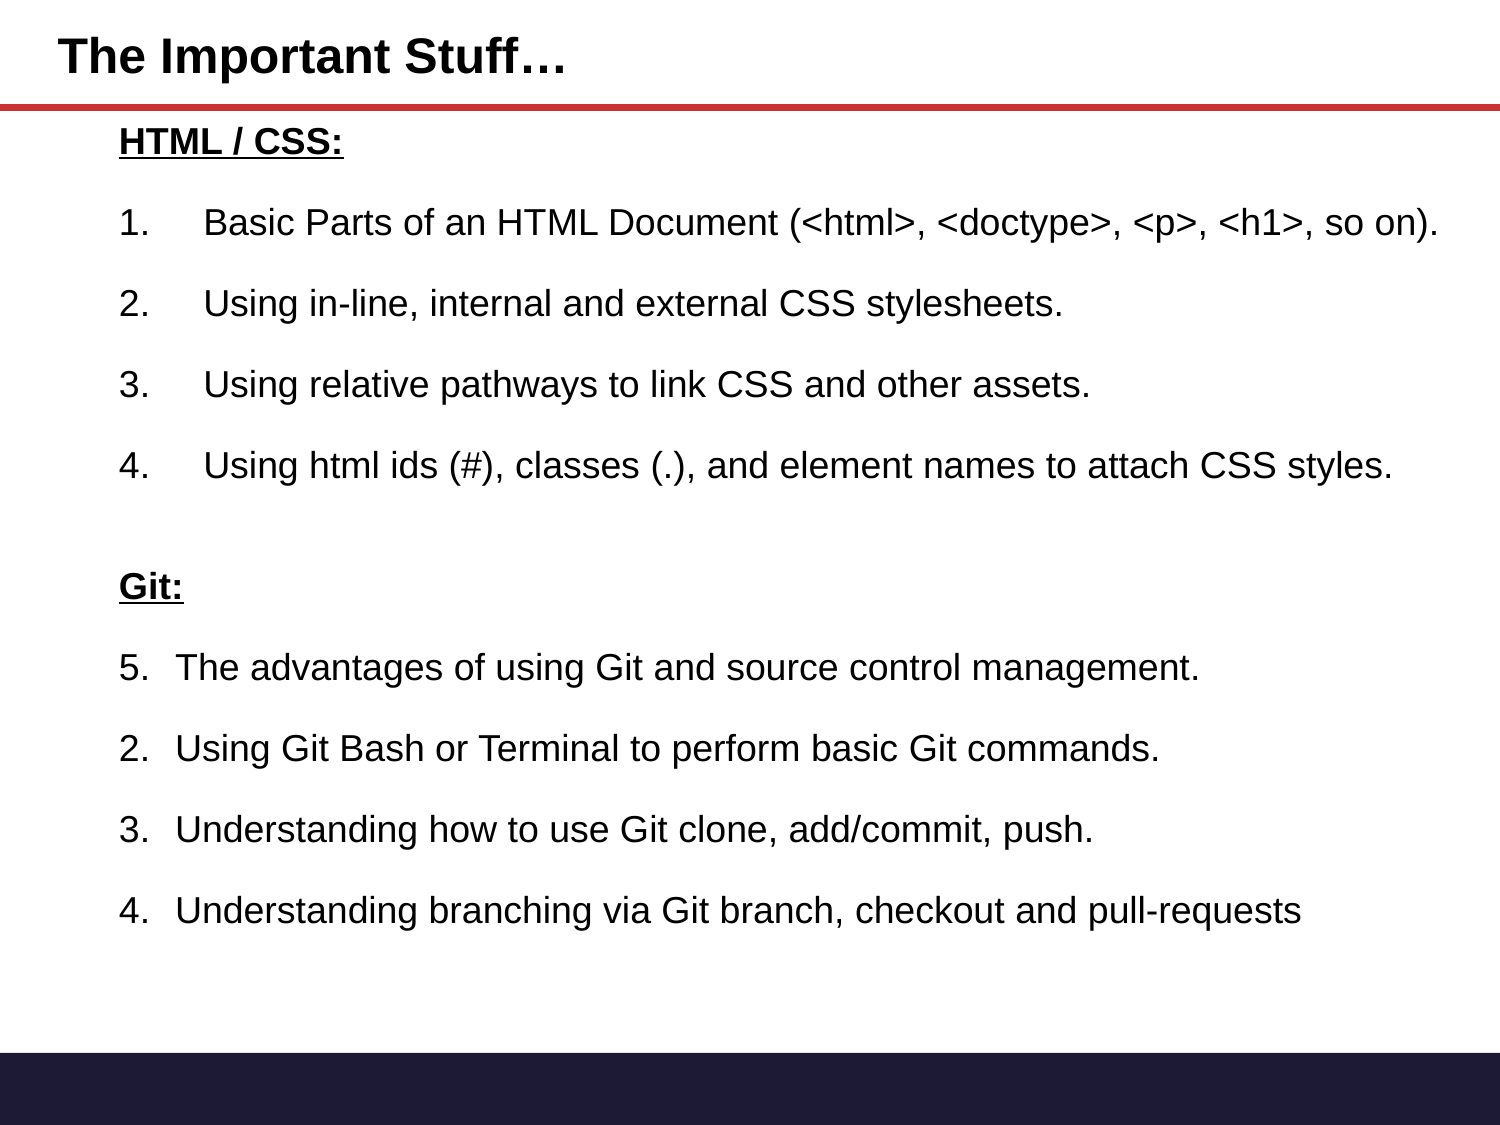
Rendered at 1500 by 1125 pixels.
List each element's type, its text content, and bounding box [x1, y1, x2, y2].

text_box HTML / CSS: Basic Parts of an HTML Document (<html>, <doctype>, <p>, <h1>, so on). Using in-line, internal and external CSS stylesheets. Using relative pathways to link CSS and other assets. Using html ids (#), classes (.), and element names to attach CSS styles. Git: The advantages of using Git and source control management. Using Git Bash or Terminal to perform basic Git commands. Understanding how to use Git clone, add/commit, push. Understanding branching via Git branch, checkout and pull-requests [73, 114, 1483, 939]
text_box The Important Stuff… [49, 16, 1188, 91]
